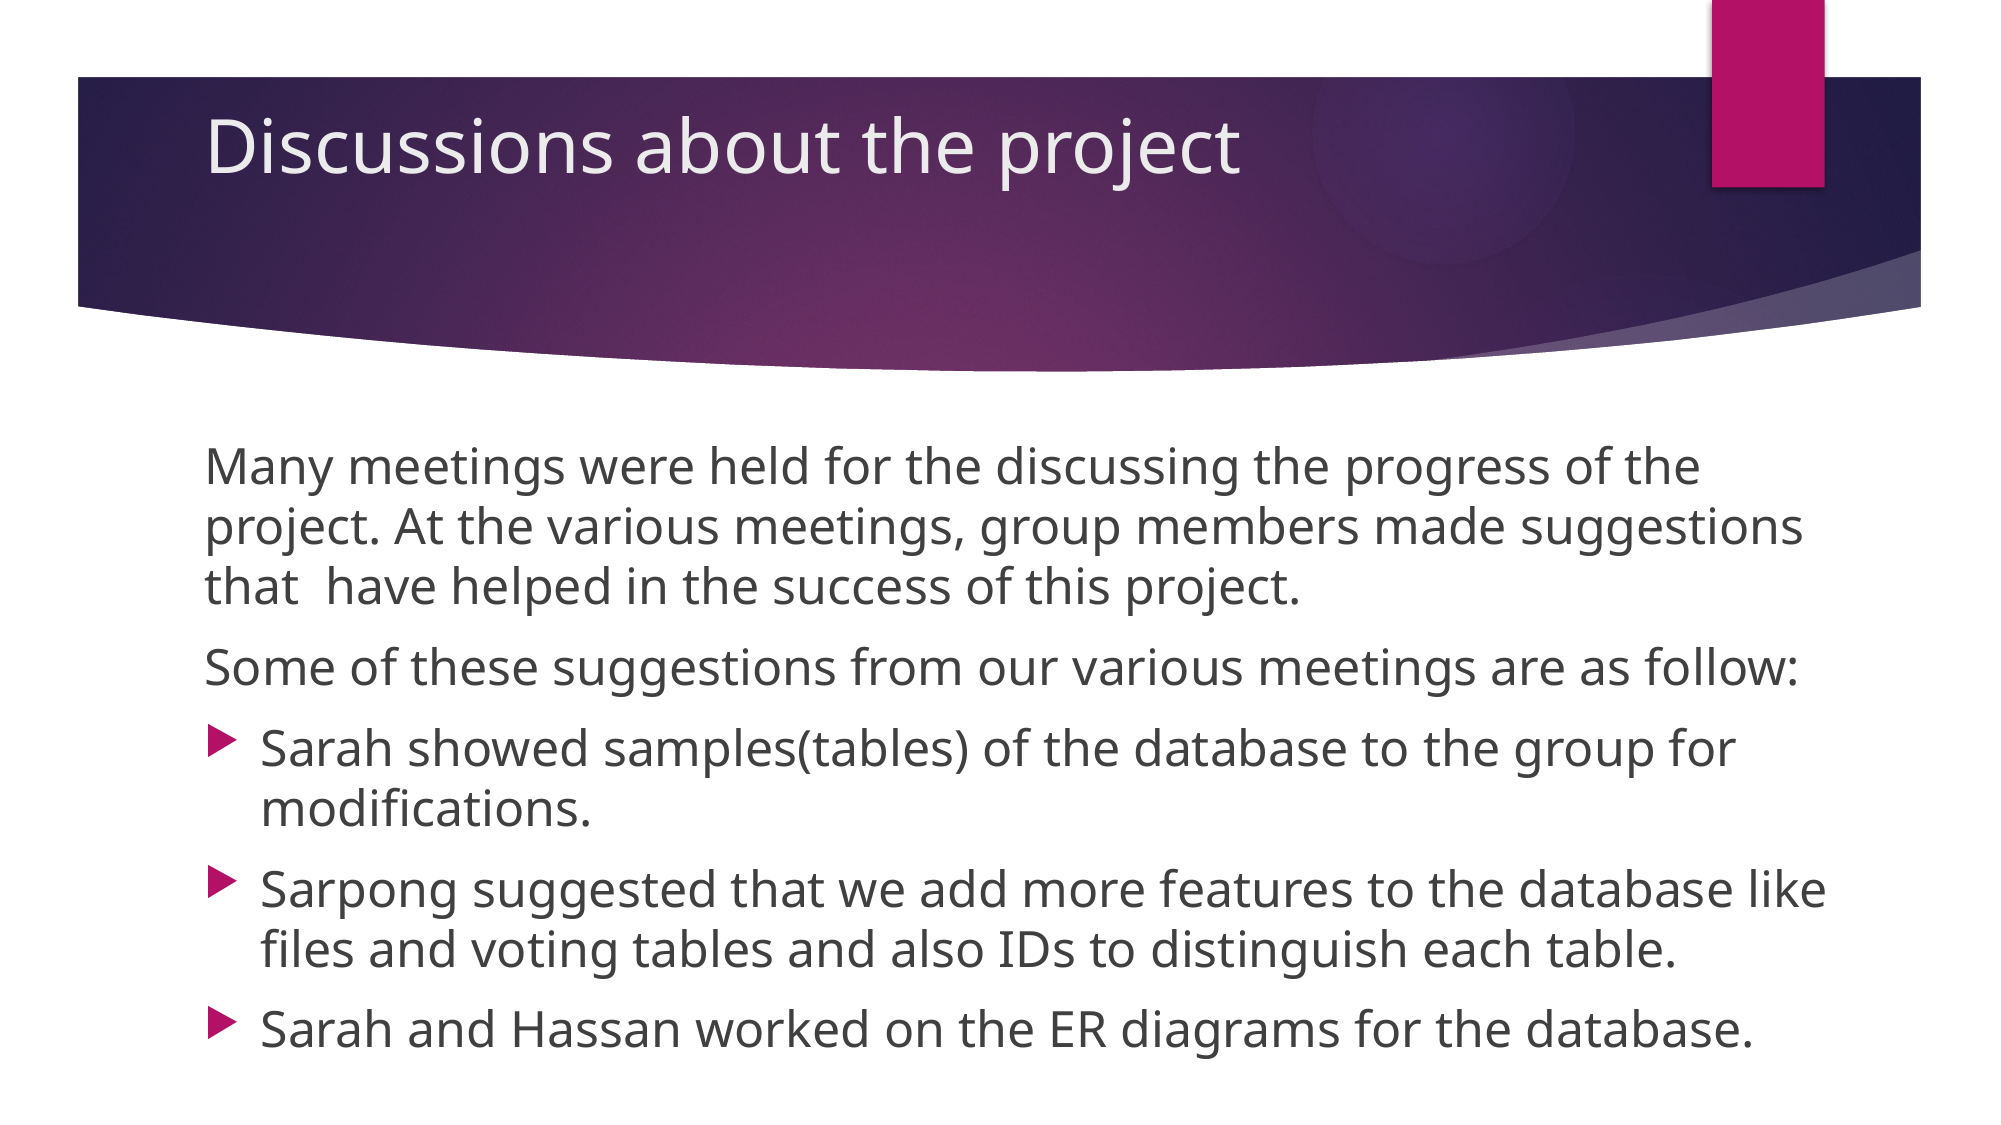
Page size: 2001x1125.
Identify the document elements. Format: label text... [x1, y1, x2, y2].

title Discussions about the project [189, 102, 1627, 276]
list Many meetings were held for the discussing the progress of the project. At the various meetings, group members made suggestions that have helped in the success of this project. Some of these suggestions from our various meetings are as follow: Sarah showed samples(tables) of the database to the group for modifications. Sarpong suggested that we add more features to the database like files and voting tables and also IDs to distinguish each table. Sarah and Hassan worked on the ER diagrams for the database. [189, 427, 1898, 1090]
